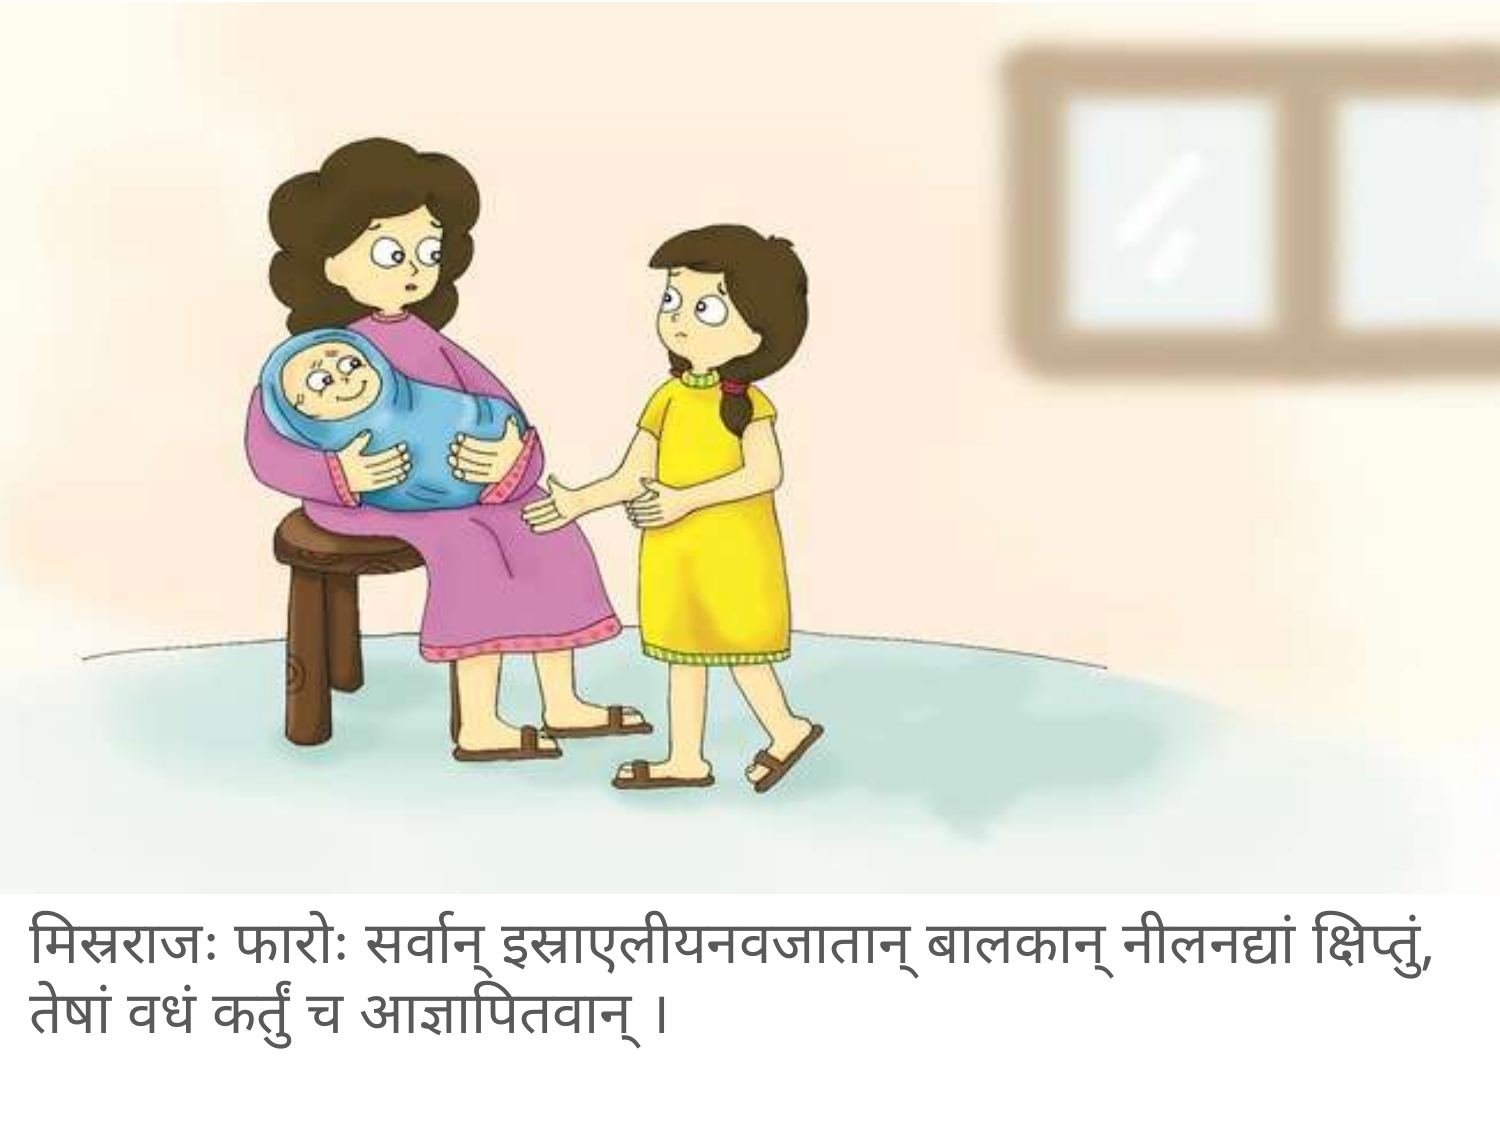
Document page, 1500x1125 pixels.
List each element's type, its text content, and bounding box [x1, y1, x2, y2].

picture [0, 1, 1500, 894]
text_box मिस्रराजः फारोः सर्वान् इस्राएलीयनवजातान् बालकान् नीलनद्यां क्षिप्तुं, तेषां वधं कर्तुं च आज्ञापितवान् । [14, 901, 1486, 1053]
